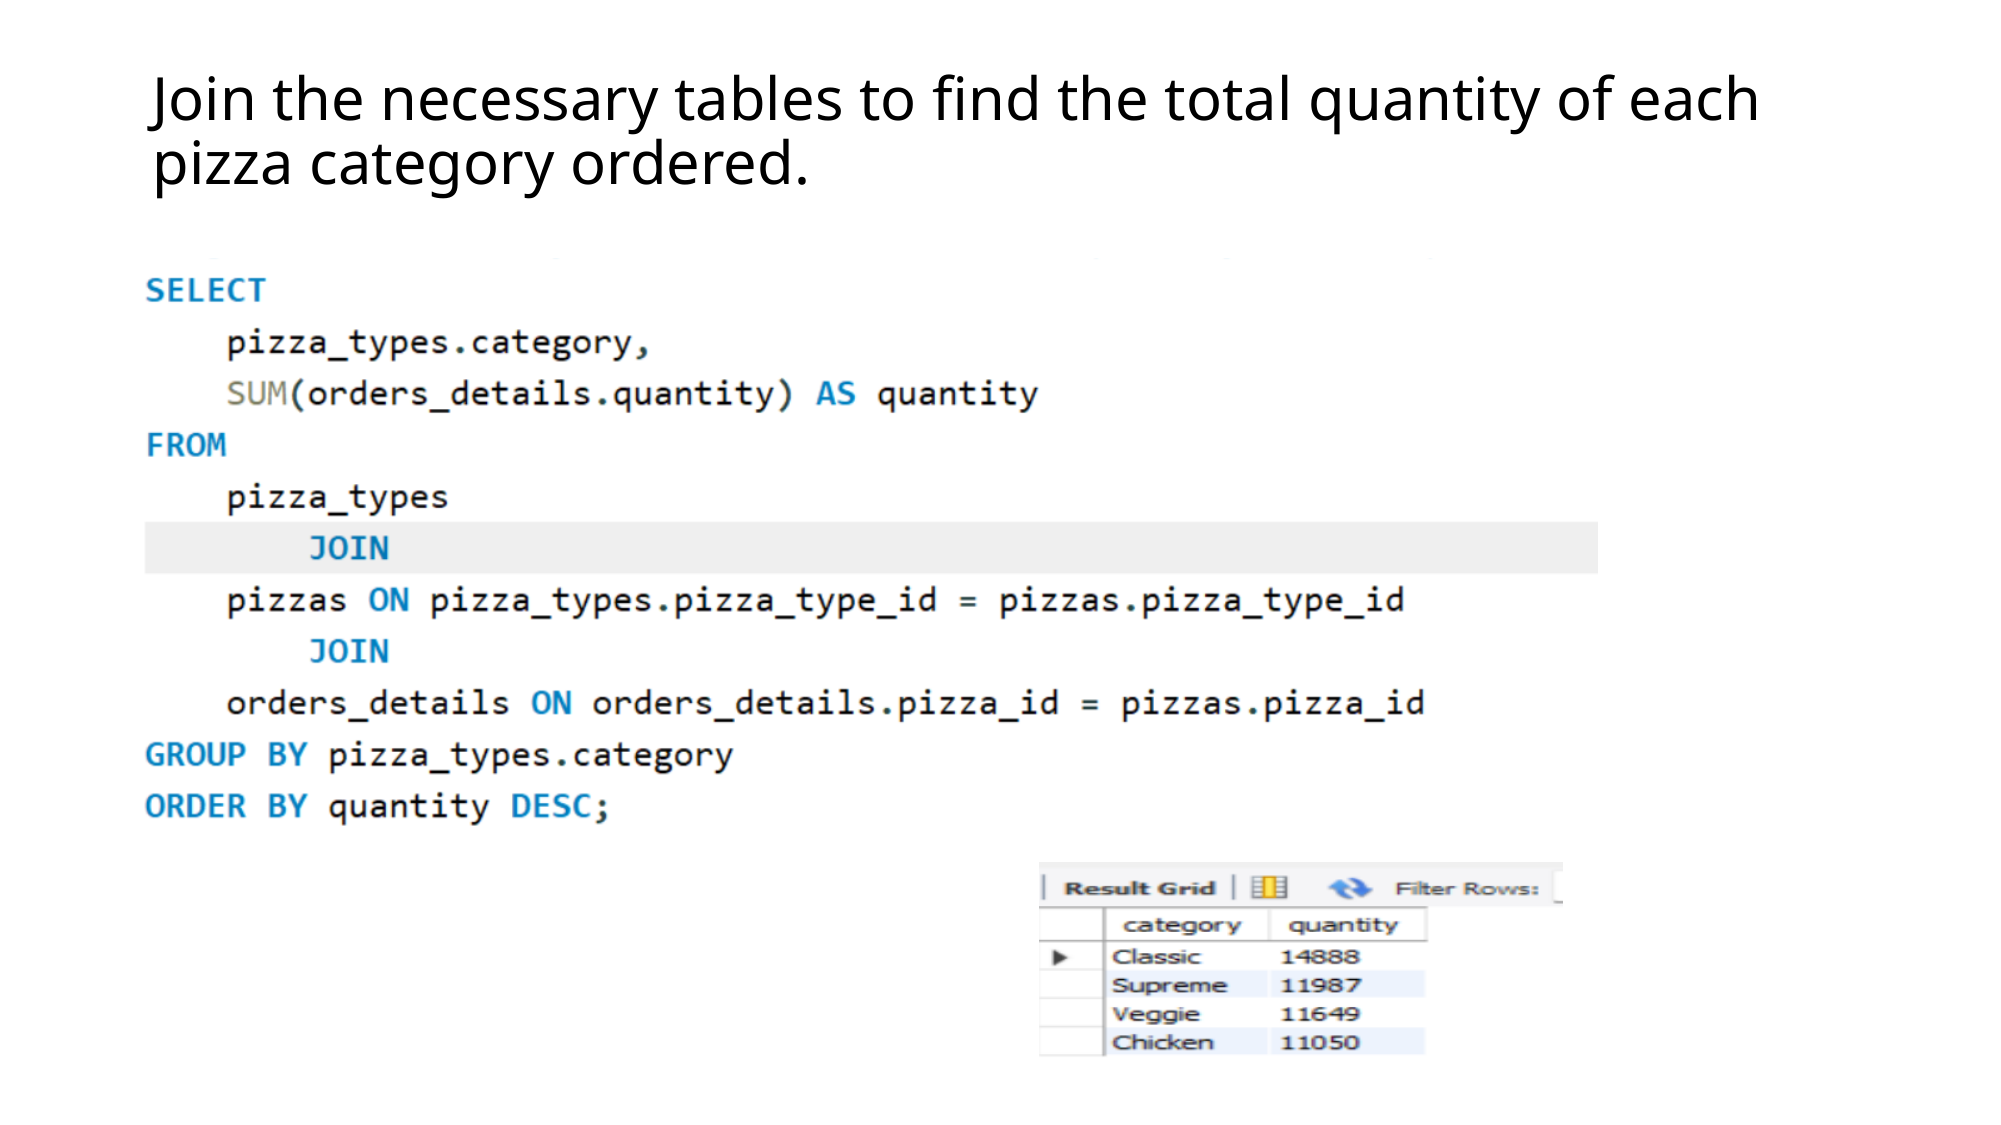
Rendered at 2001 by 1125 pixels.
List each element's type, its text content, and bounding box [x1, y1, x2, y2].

picture [137, 258, 1598, 1080]
title Join the necessary tables to find the total quantity of each pizza category ordered. [137, 59, 1863, 278]
